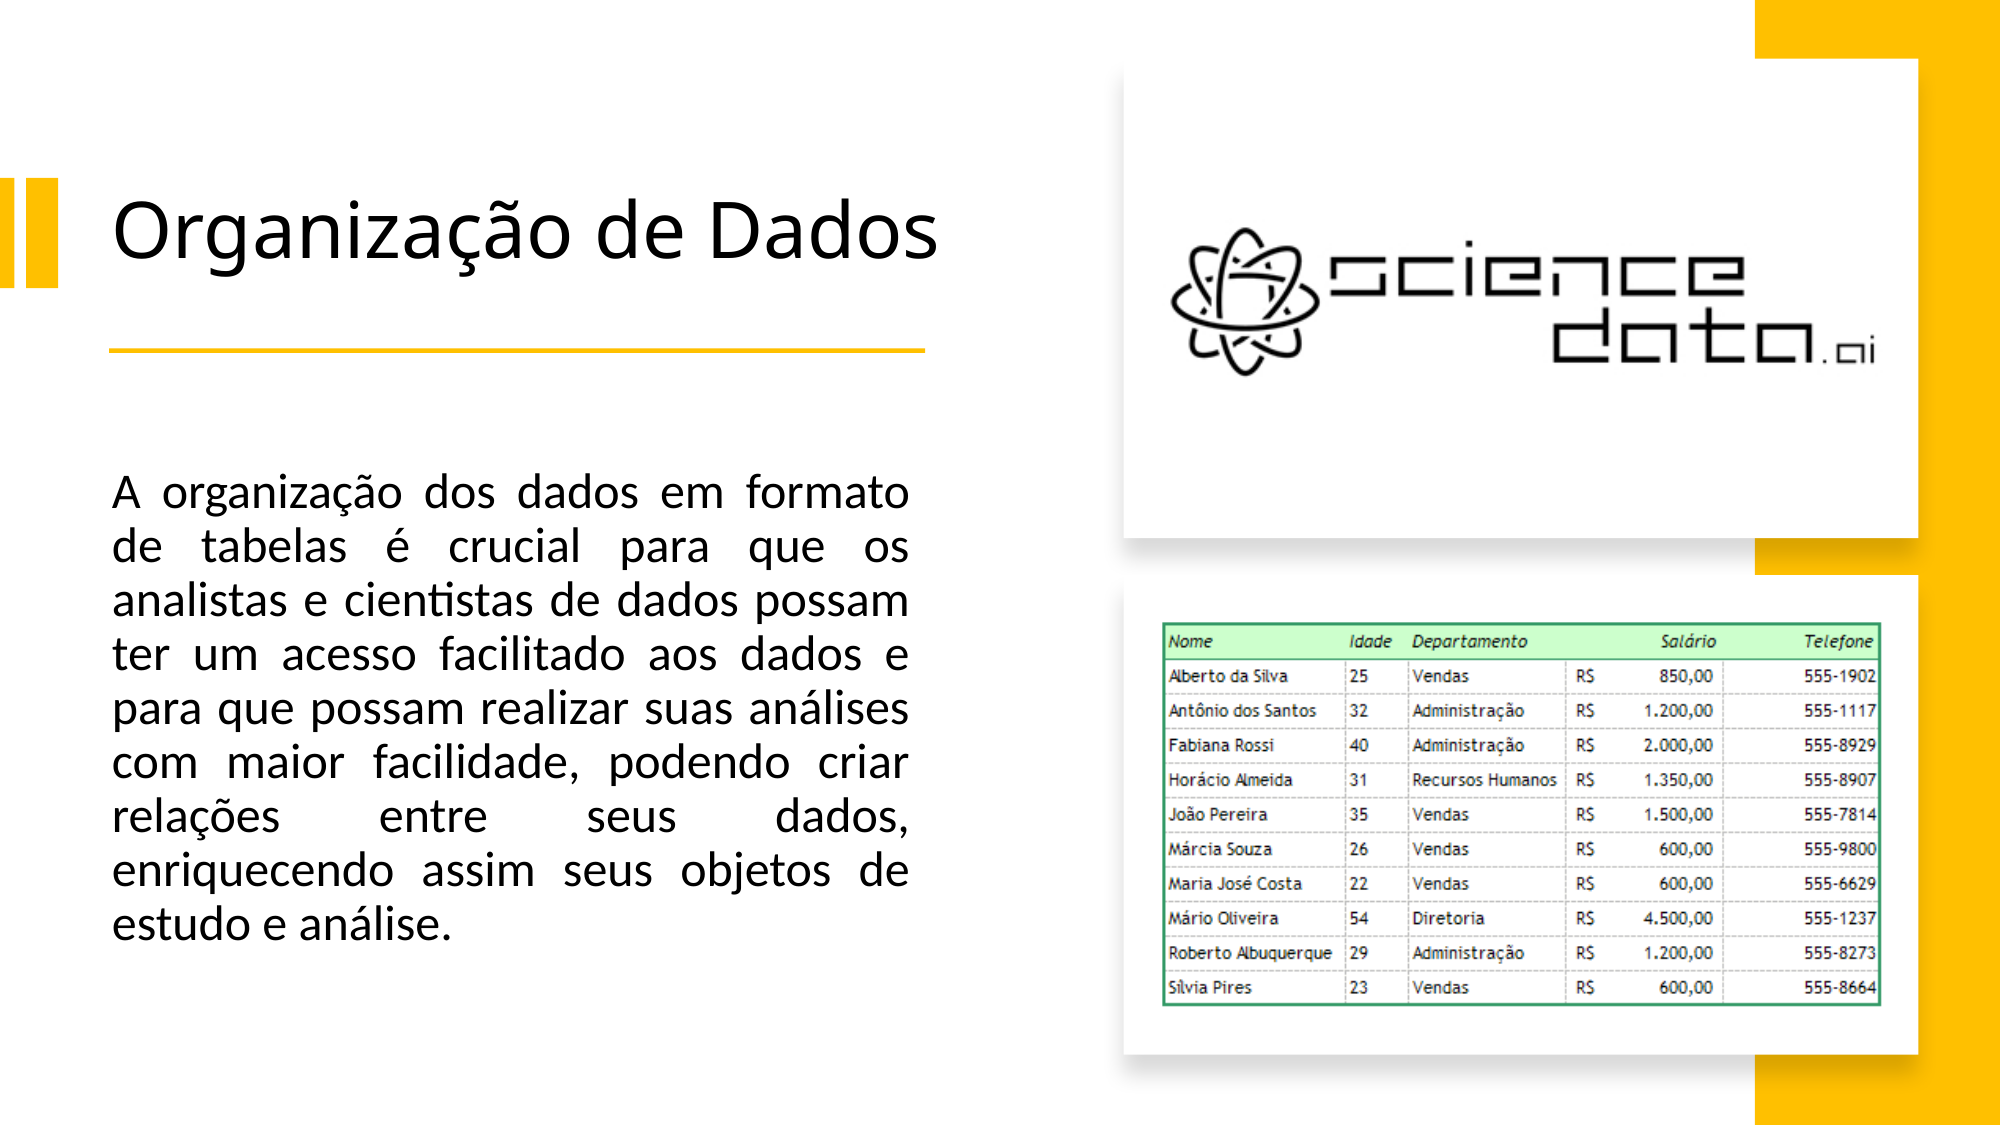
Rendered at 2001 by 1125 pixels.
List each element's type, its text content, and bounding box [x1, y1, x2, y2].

picture [1161, 218, 1884, 386]
text_box [1754, 0, 2000, 1125]
text_box [108, 347, 926, 354]
picture [1161, 621, 1883, 1008]
text_box A organização dos dados em formato de tabelas é crucial para que os analistas e cientistas de dados possam ter um acesso facilitado aos dados e para que possam realizar suas análises com maior facilidade, podendo criar relações entre seus dados, enriquecendo assim seus objetos de estudo e análise. [96, 382, 926, 1036]
text_box Organização de Dados [96, 140, 963, 326]
text_box [1123, 58, 1919, 539]
text_box [1123, 574, 1919, 1056]
text_box [0, 0, 1754, 1125]
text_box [0, 177, 59, 289]
